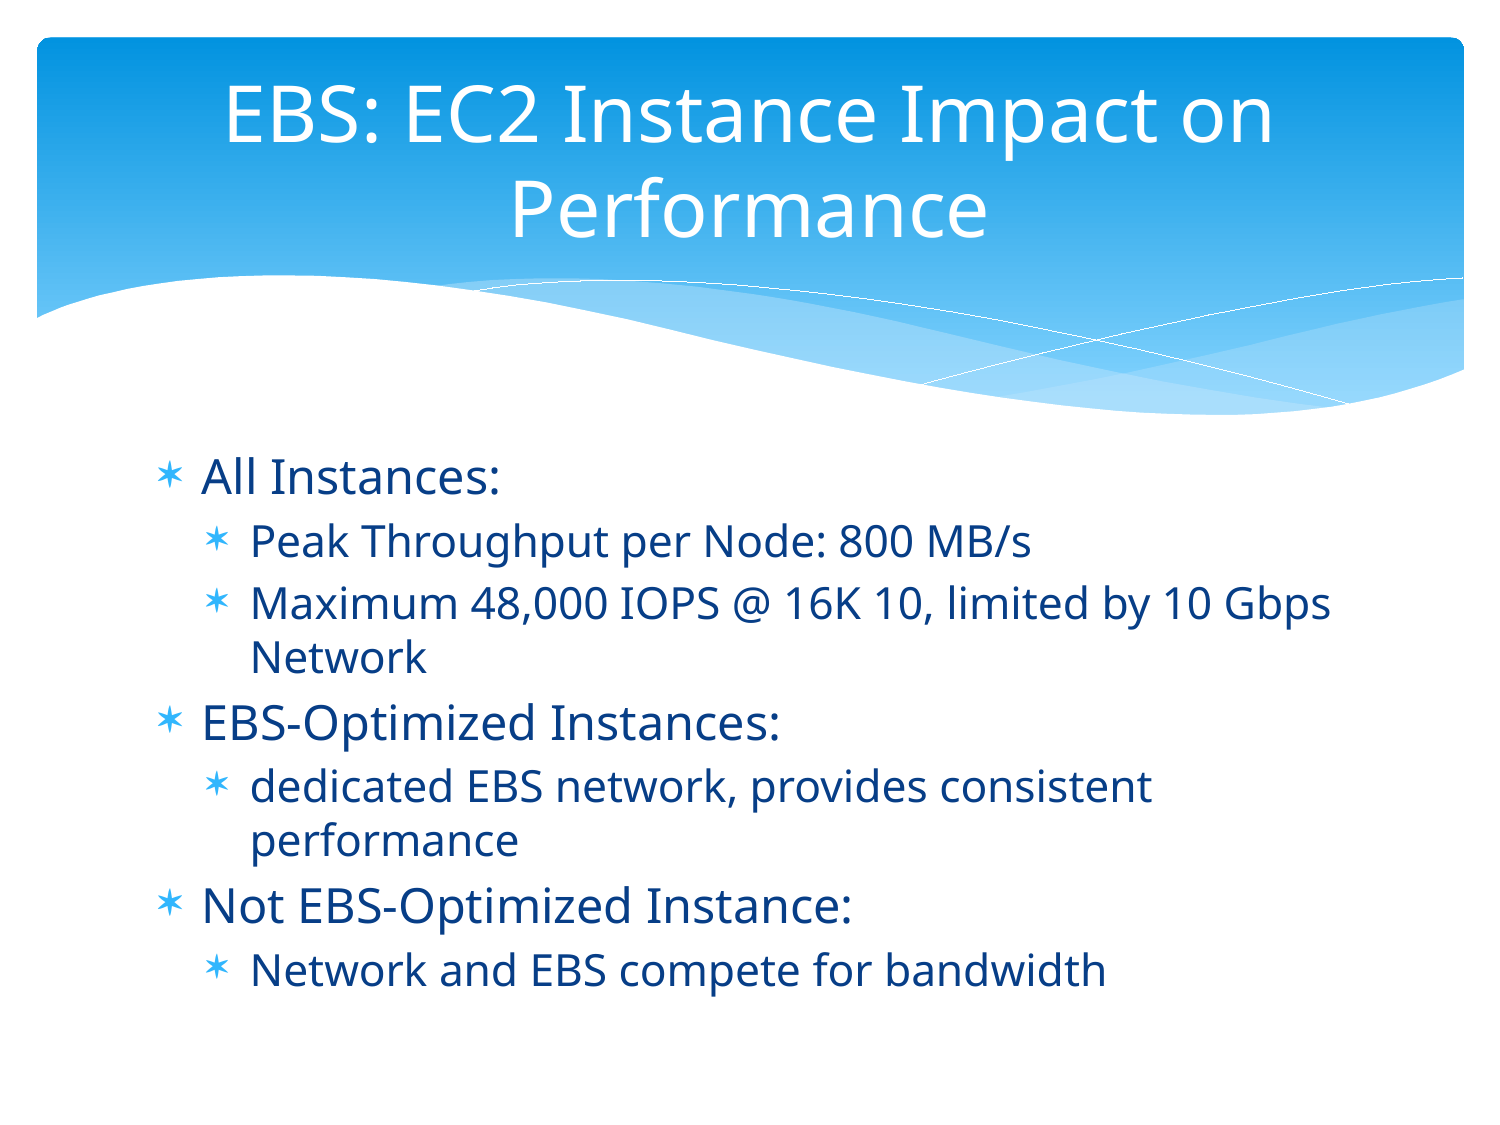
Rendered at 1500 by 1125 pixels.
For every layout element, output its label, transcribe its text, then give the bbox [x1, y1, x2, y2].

list All Instances: Peak Throughput per Node: 800 MB/s Maximum 48,000 IOPS @ 16K 10, limited by 10 Gbps Network EBS-Optimized Instances: dedicated EBS network, provides consistent performance Not EBS-Optimized Instance: Network and EBS compete for bandwidth [143, 438, 1359, 1005]
title EBS: EC2 Instance Impact on Performance [75, 55, 1425, 261]
